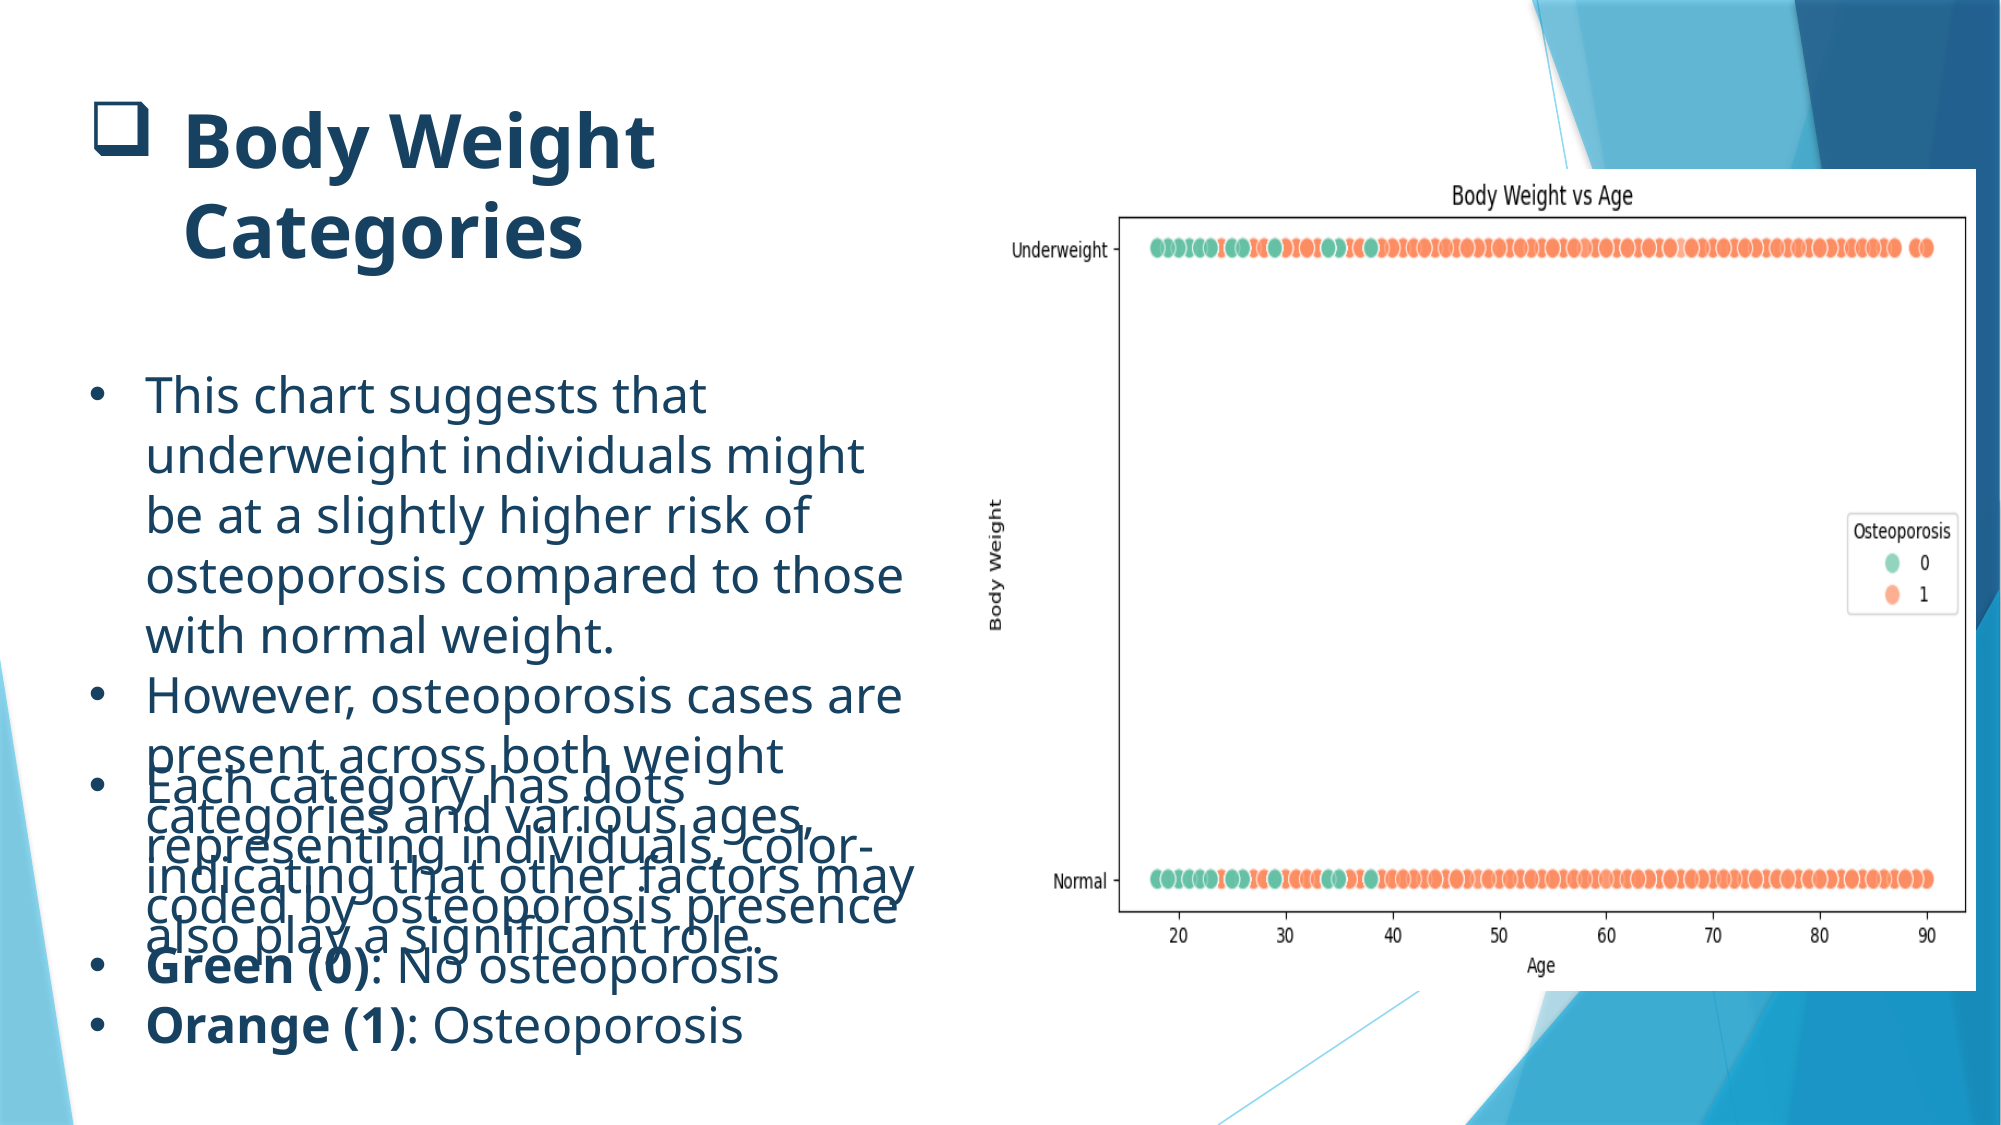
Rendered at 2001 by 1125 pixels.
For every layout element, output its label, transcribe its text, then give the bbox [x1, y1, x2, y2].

text_box Each category has dots representing individuals, color-coded by osteoporosis presence Green (0): No osteoporosis Orange (1): Osteoporosis [74, 746, 979, 1062]
text_box Body Weight Categories This chart suggests that underweight individuals might be at a slightly higher risk of osteoporosis compared to those with normal weight. However, osteoporosis cases are present across both weight categories and various ages, indicating that other factors may also play a significant role. [74, 86, 952, 746]
picture [978, 169, 1977, 991]
